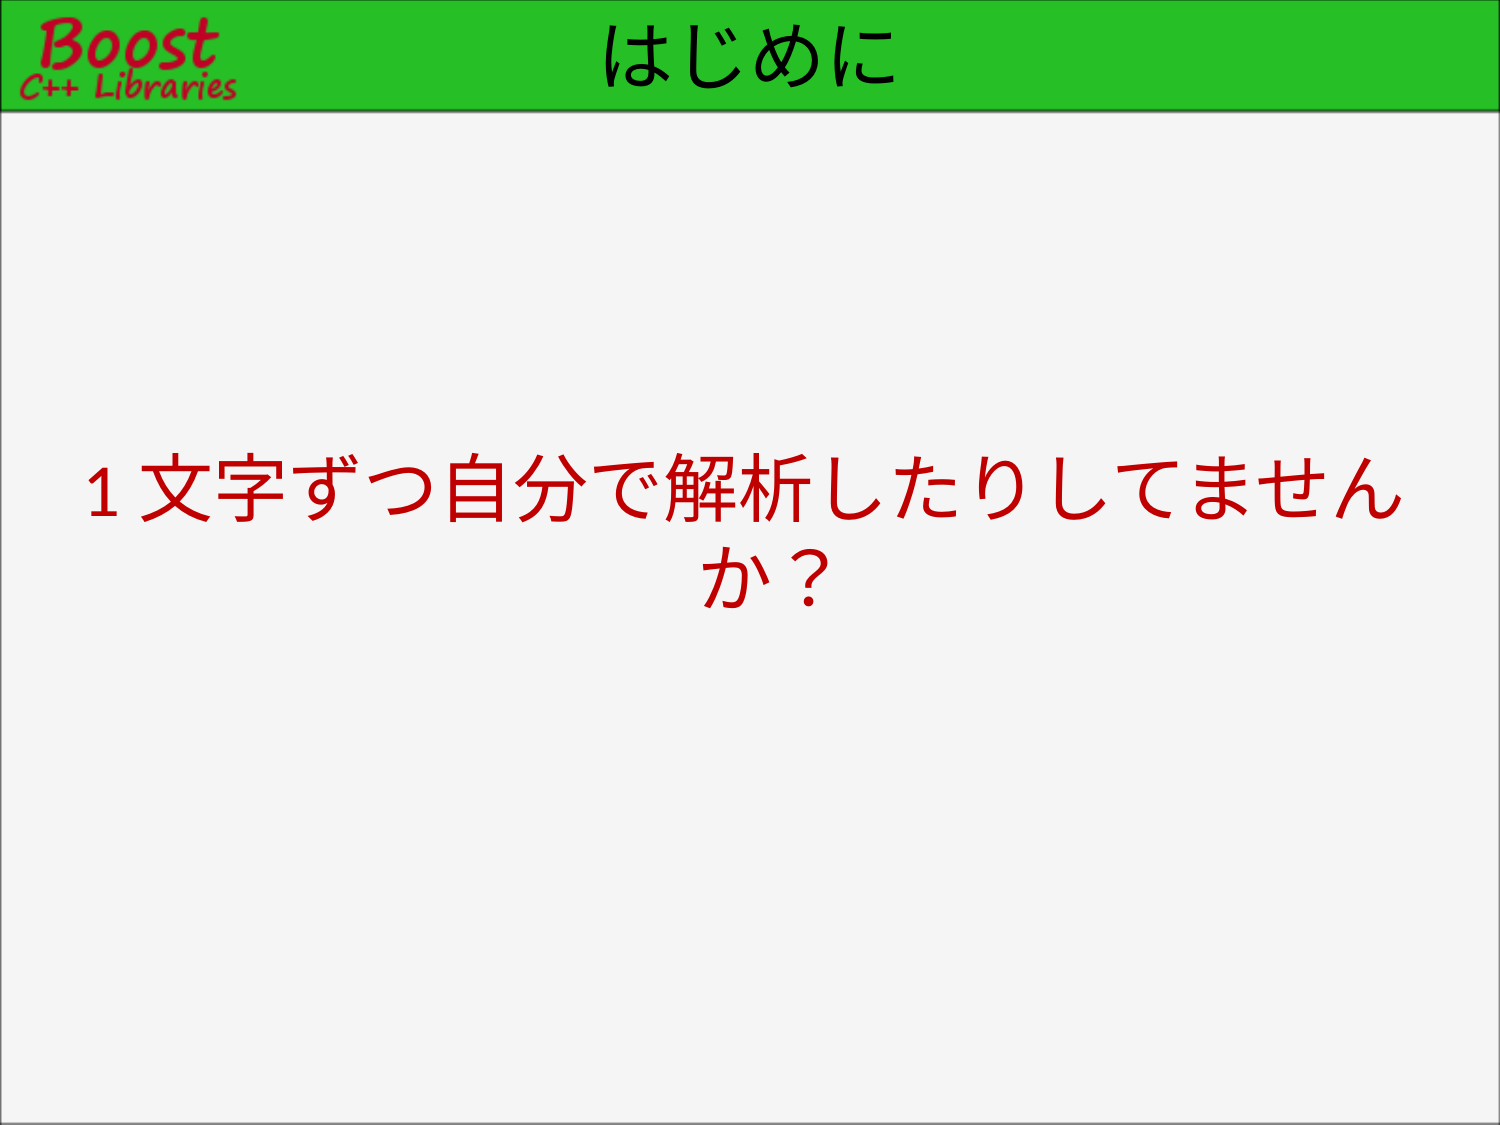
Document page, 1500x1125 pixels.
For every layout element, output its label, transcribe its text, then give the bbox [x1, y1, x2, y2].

list 1文字ずつ自分で解析したりしてませんか？ [35, 433, 1454, 657]
picture [0, 0, 1500, 1125]
title はじめに [75, 0, 1425, 108]
